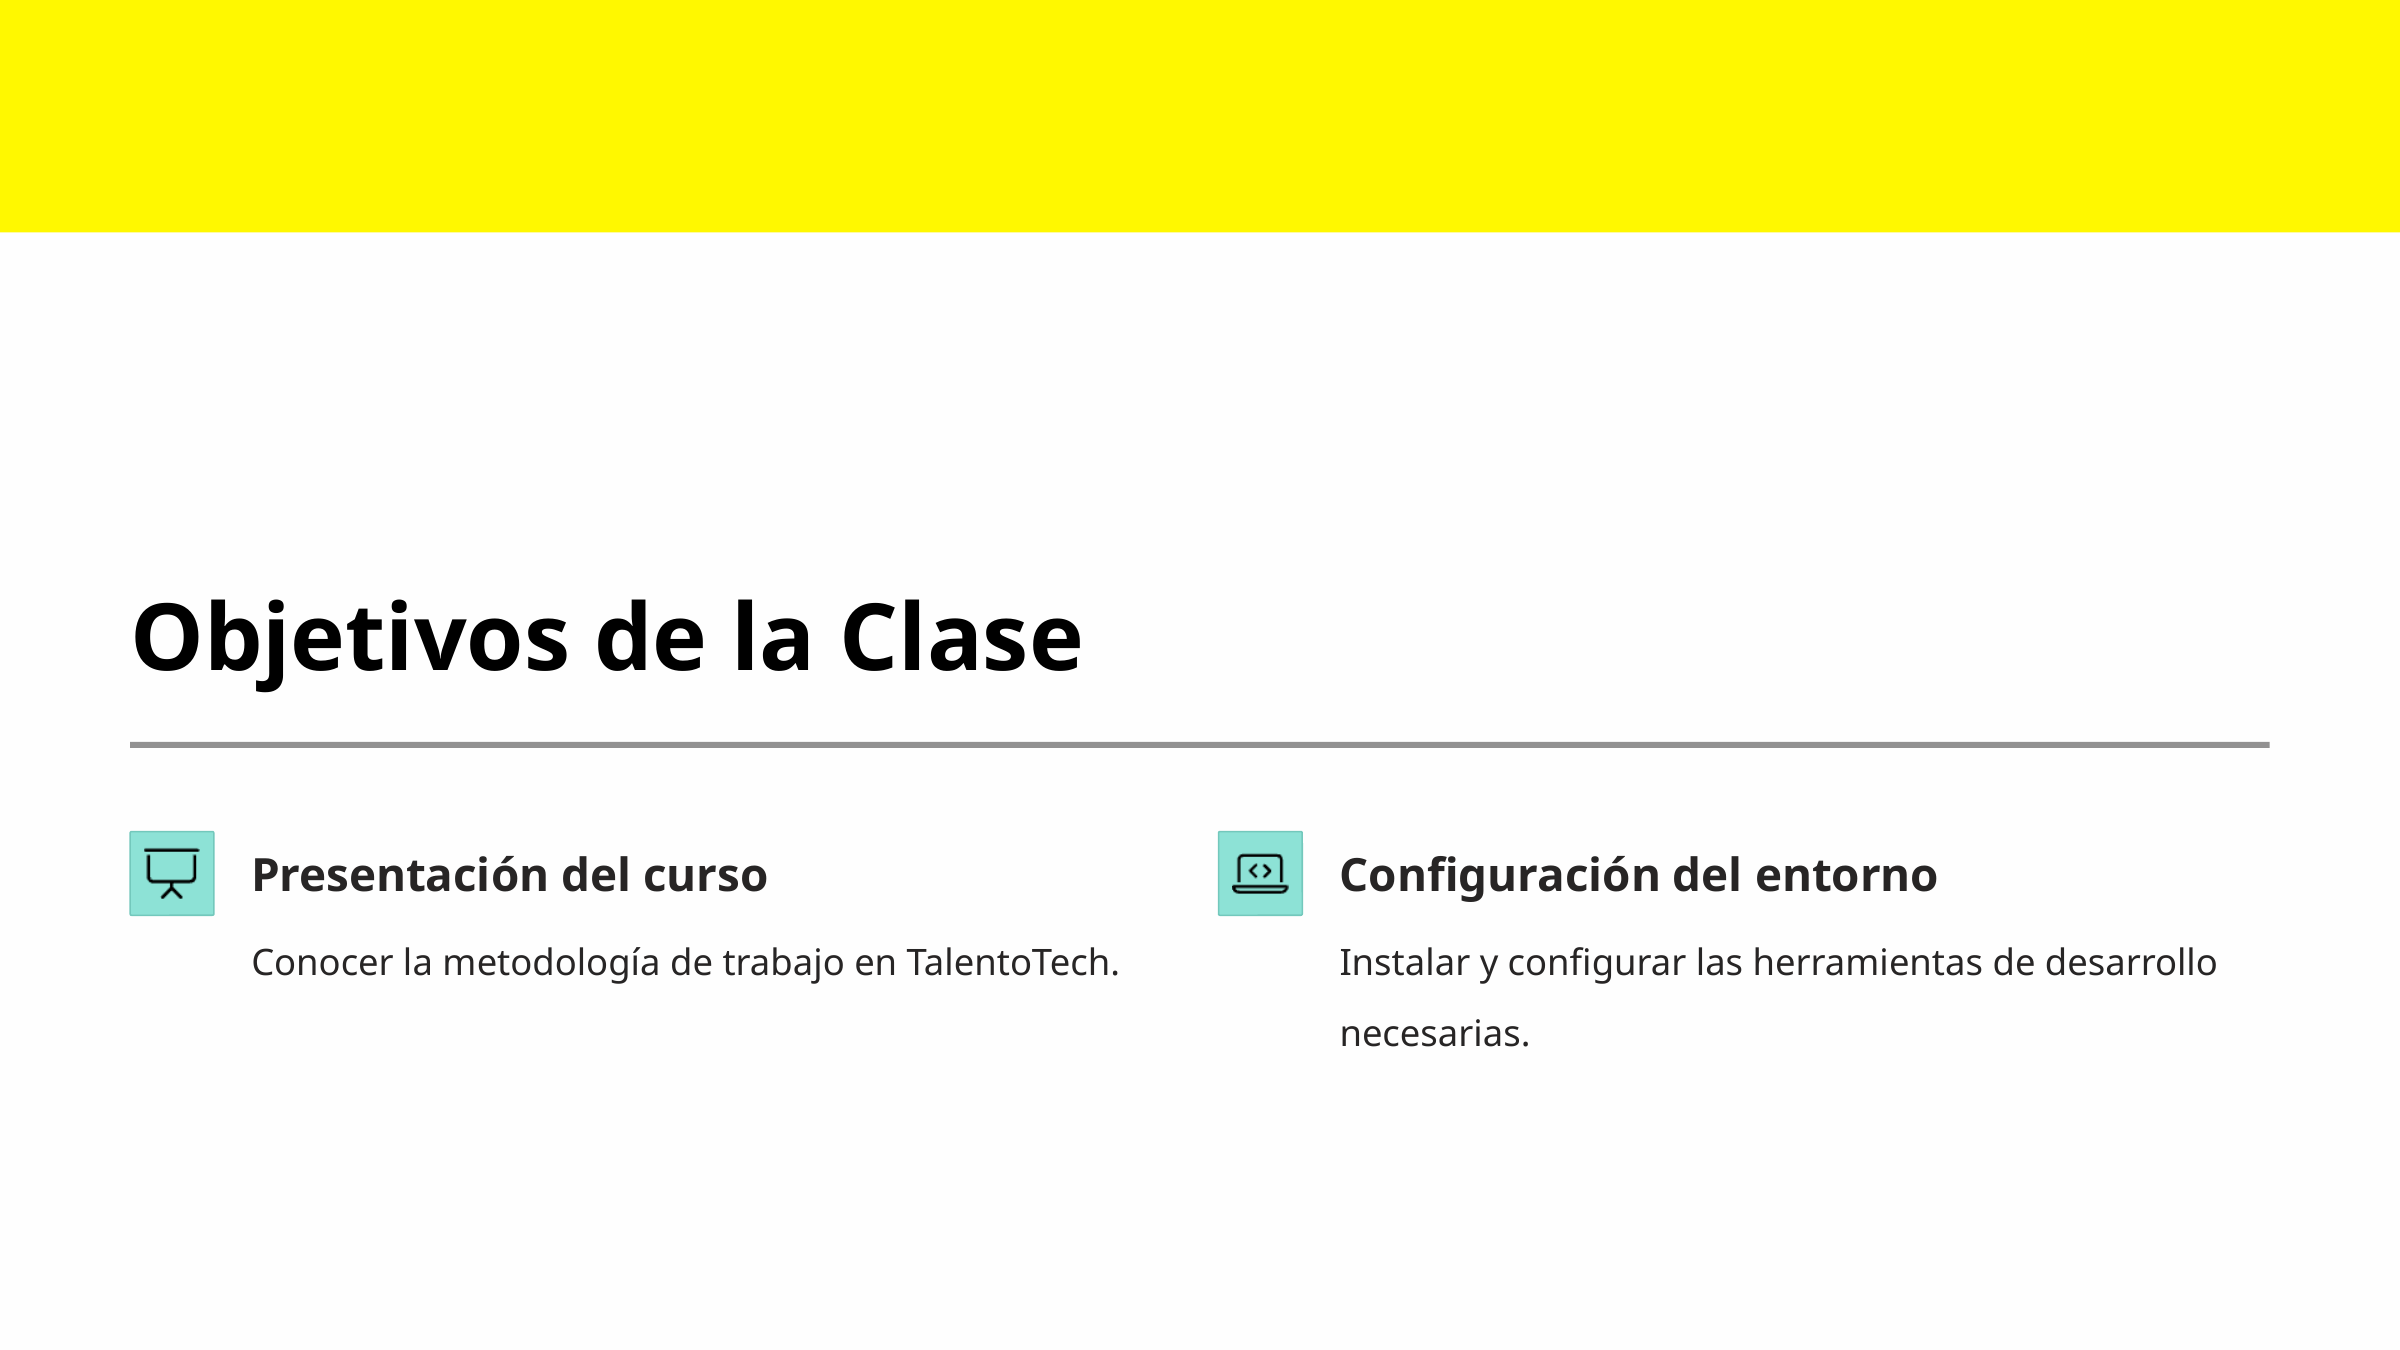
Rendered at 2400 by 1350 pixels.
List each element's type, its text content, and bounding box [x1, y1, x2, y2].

text_box Instalar y configurar las herramientas de desarrollo necesarias. [1339, 912, 2270, 1032]
text_box Objetivos de la Clase [130, 551, 1127, 668]
picture [1232, 838, 1289, 909]
text_box [130, 741, 2270, 748]
text_box [0, 0, 2400, 233]
text_box Presentación del curso [251, 831, 797, 890]
picture [143, 838, 201, 909]
text_box [130, 831, 214, 916]
text_box Conocer la metodología de trabajo en TalentoTech. [251, 912, 1182, 972]
text_box Configuración del entorno [1339, 831, 1967, 890]
text_box [1218, 831, 1303, 916]
